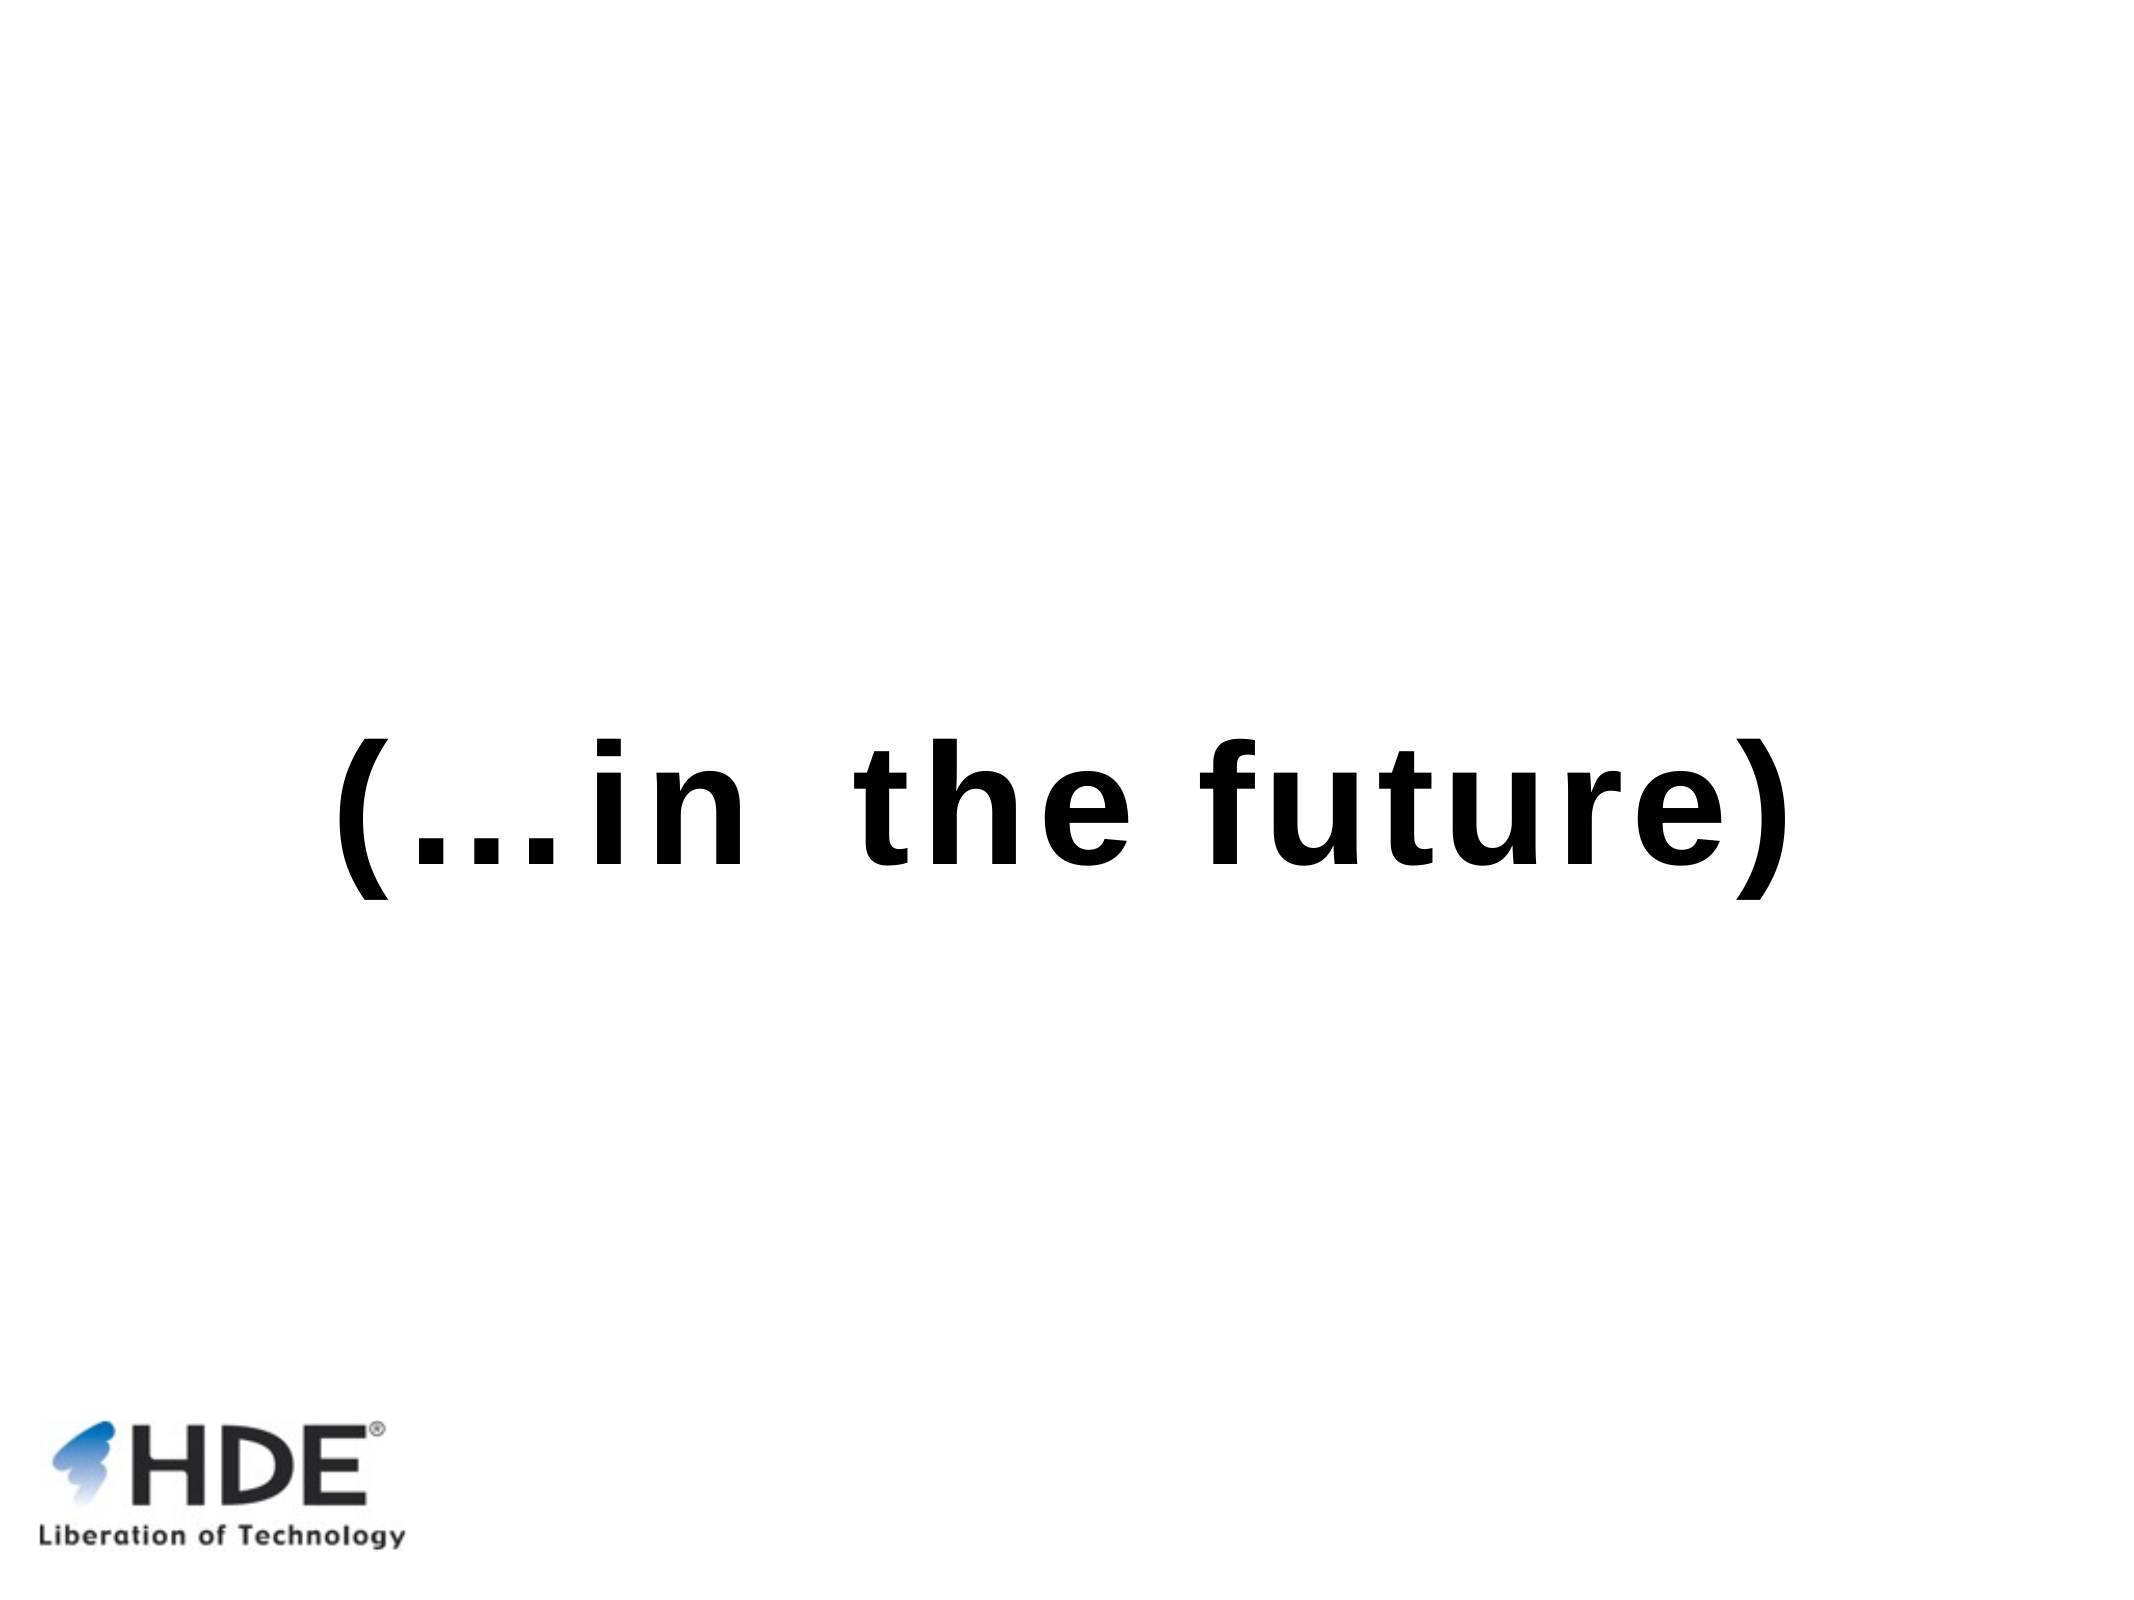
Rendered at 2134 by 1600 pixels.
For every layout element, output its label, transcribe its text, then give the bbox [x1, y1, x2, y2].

title (…in the future) [329, 689, 1804, 959]
picture [39, 1420, 407, 1552]
